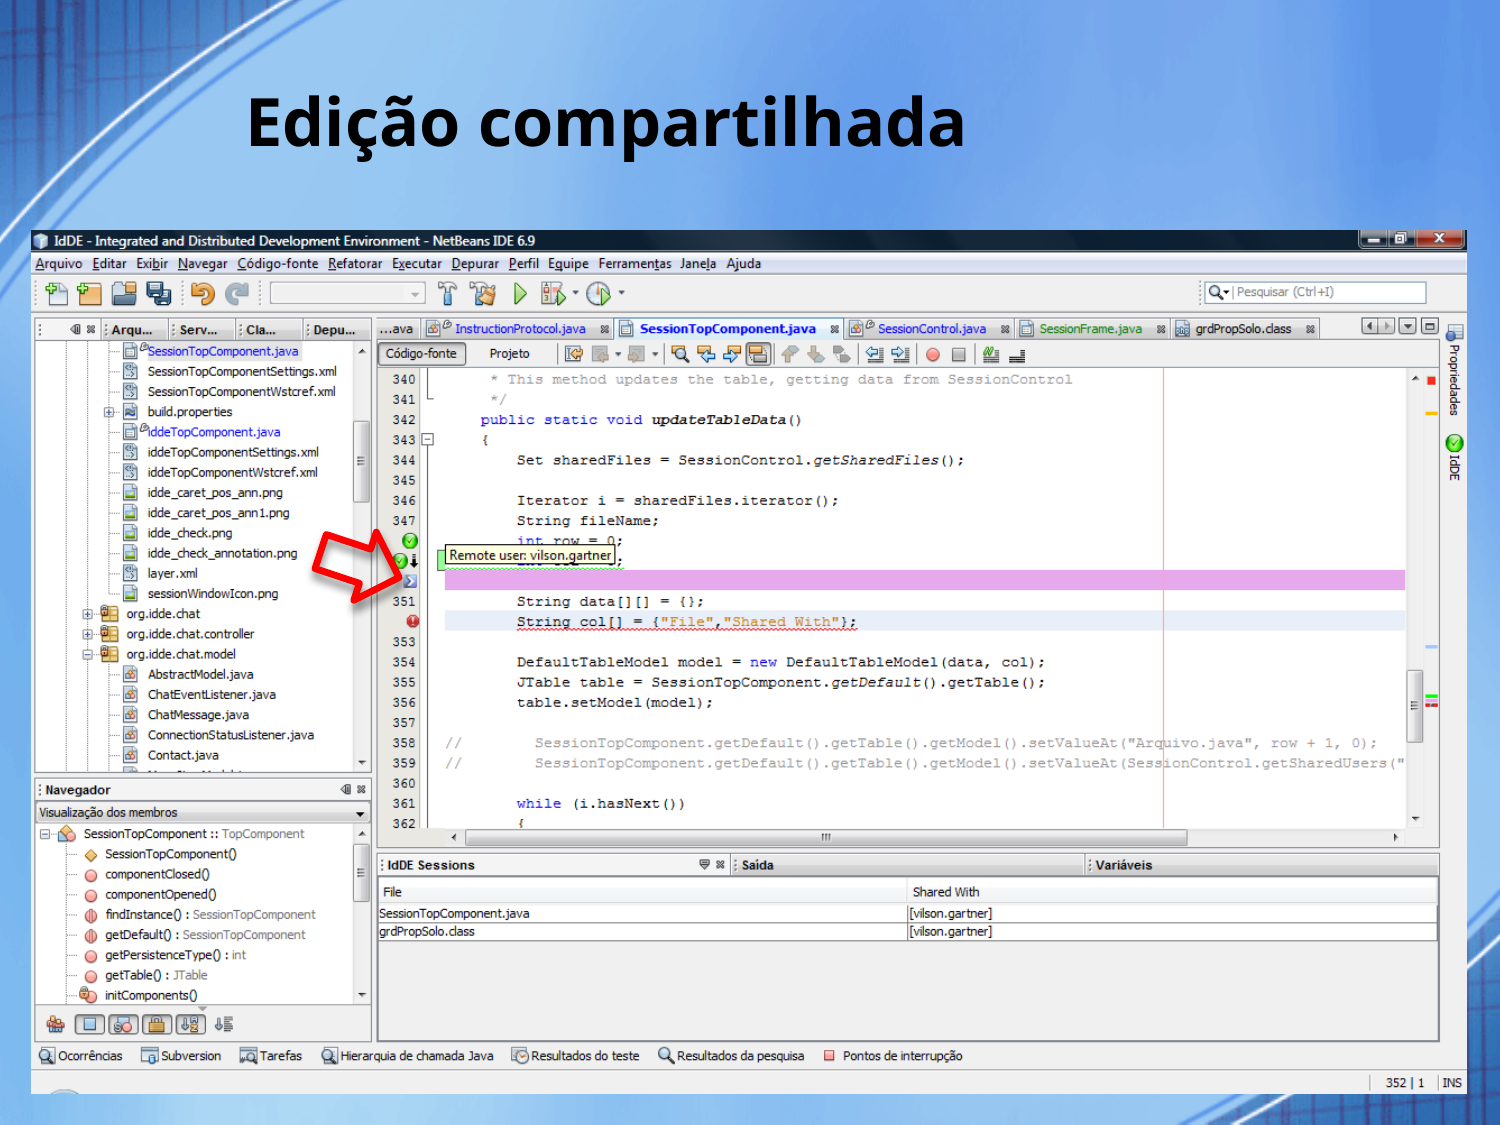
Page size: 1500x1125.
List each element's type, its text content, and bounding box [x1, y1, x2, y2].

title Edição compartilhada [229, 54, 1356, 168]
picture [0, 0, 1500, 1125]
